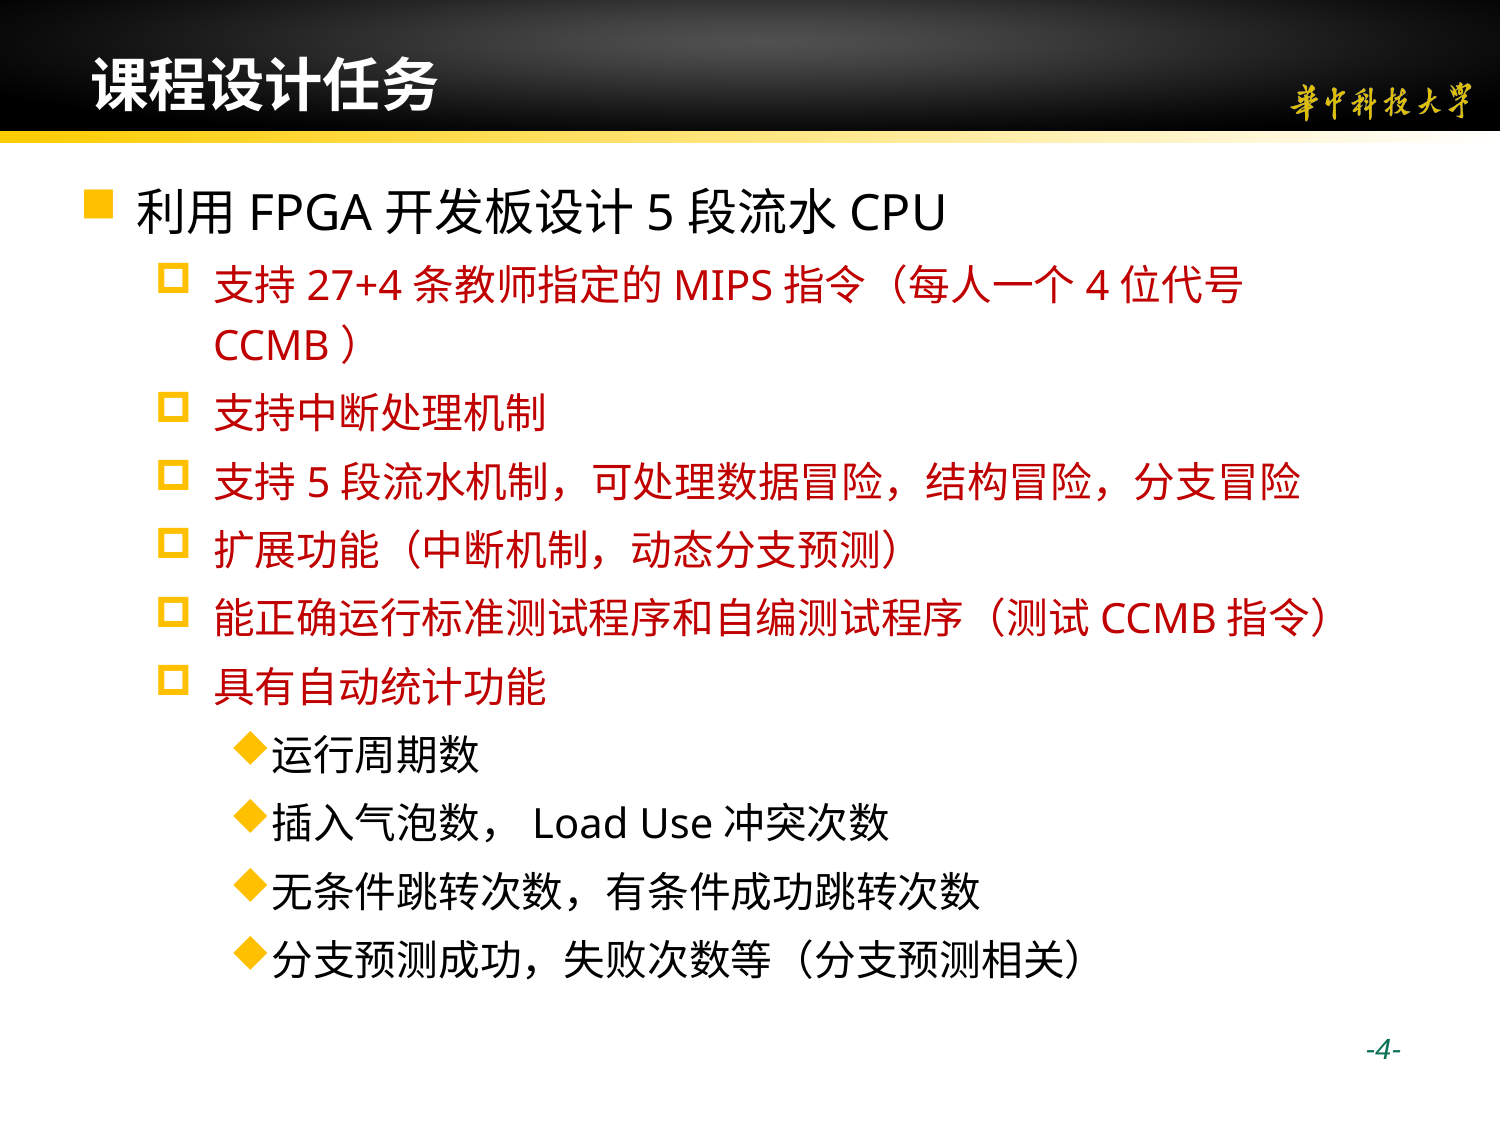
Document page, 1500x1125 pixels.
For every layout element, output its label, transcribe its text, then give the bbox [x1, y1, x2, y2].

title 课程设计任务 [75, 35, 1425, 131]
picture [0, 0, 1500, 131]
list 利用FPGA开发板设计5段流水CPU 支持27+4条教师指定的MIPS指令（每人一个4位代号CCMB） 支持中断处理机制 支持5段流水机制，可处理数据冒险，结构冒险，分支冒险 扩展功能（中断机制，动态分支预测） 能正确运行标准测试程序和自编测试程序（测试CCMB指令） 具有自动统计功能 运行周期数 插入气泡数，Load Use冲突次数 无条件跳转次数，有条件成功跳转次数 分支预测成功，失败次数等（分支预测相关） [64, 160, 1413, 988]
slide_number -4- [1257, 1023, 1425, 1102]
